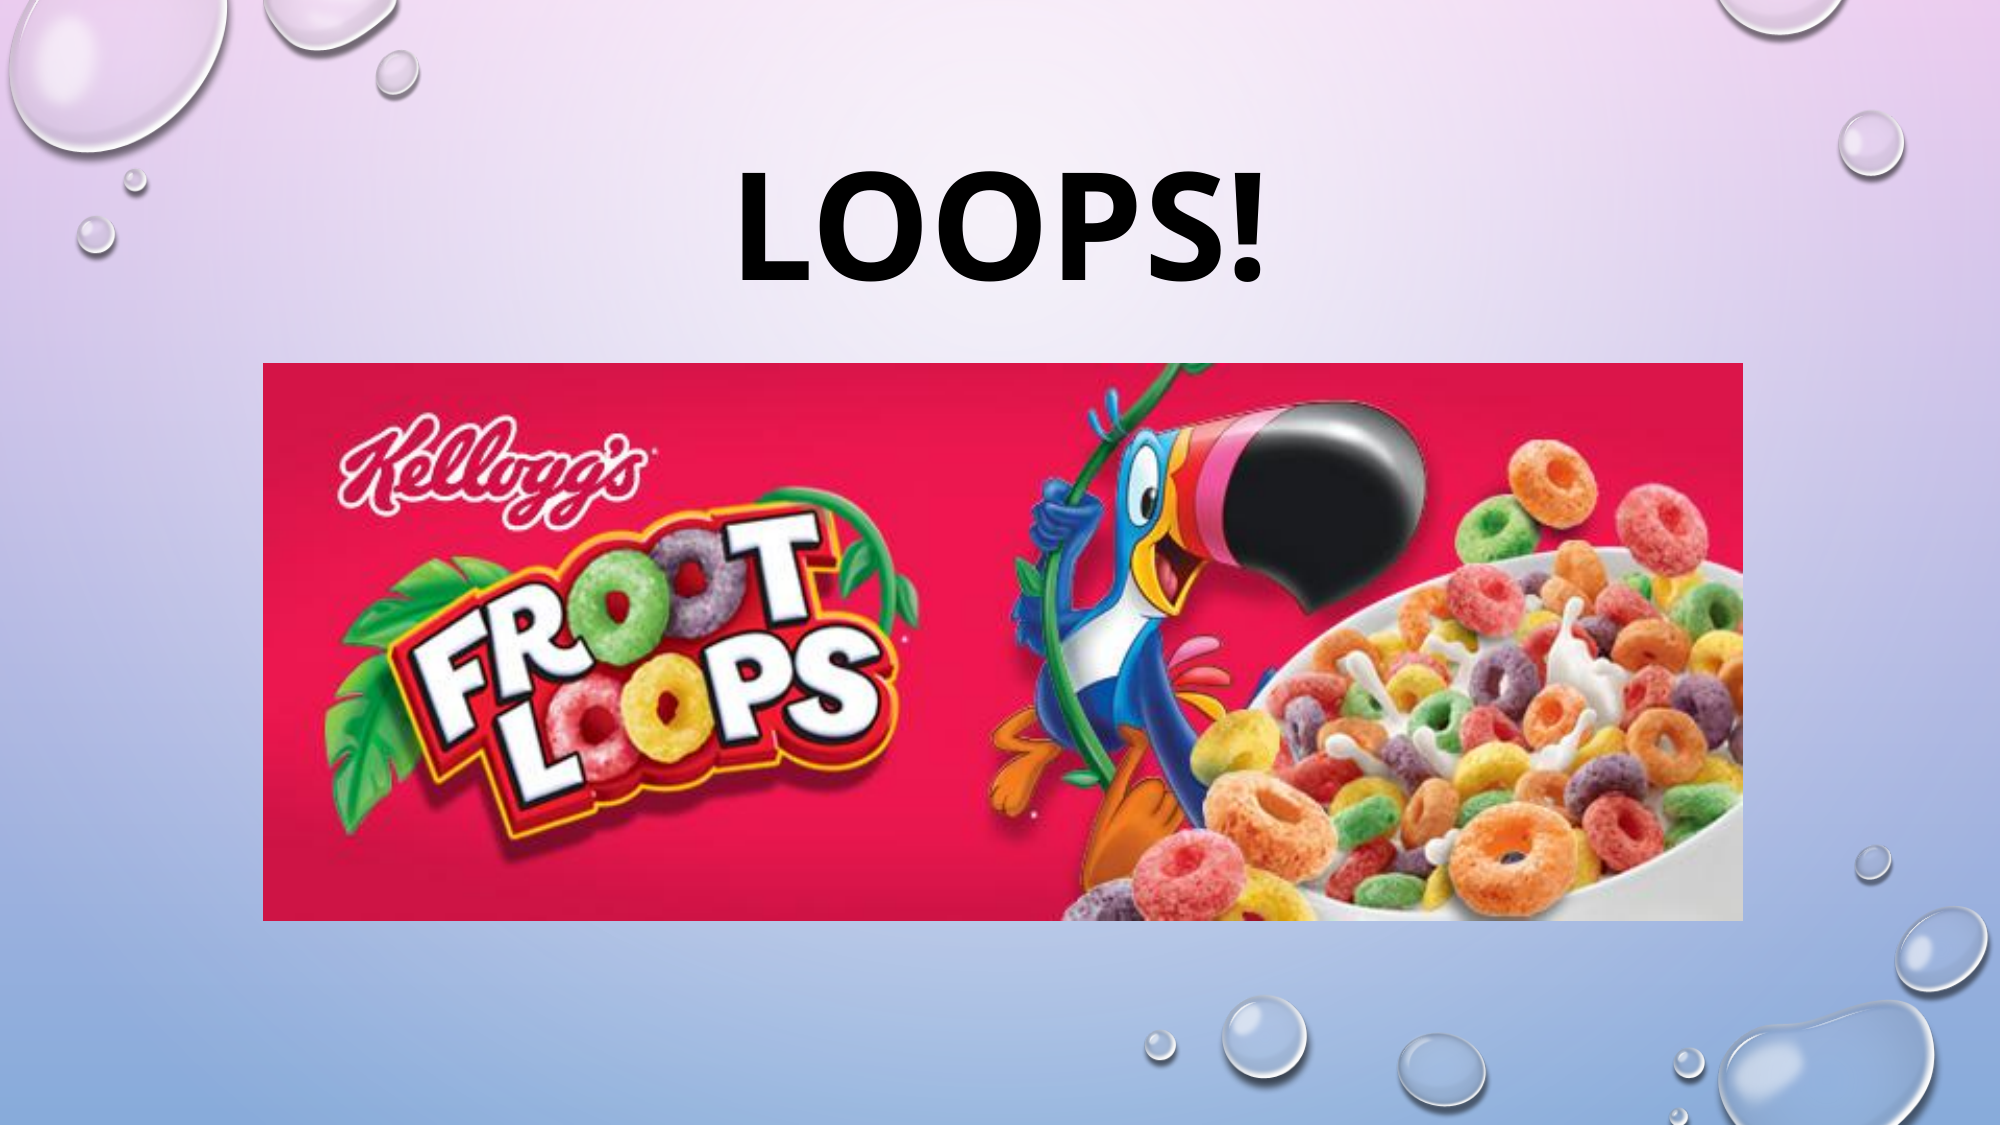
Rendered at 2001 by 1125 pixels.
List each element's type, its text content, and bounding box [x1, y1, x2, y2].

title LOOPS! [149, 101, 1851, 364]
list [263, 363, 1743, 921]
picture [0, 0, 2000, 1125]
